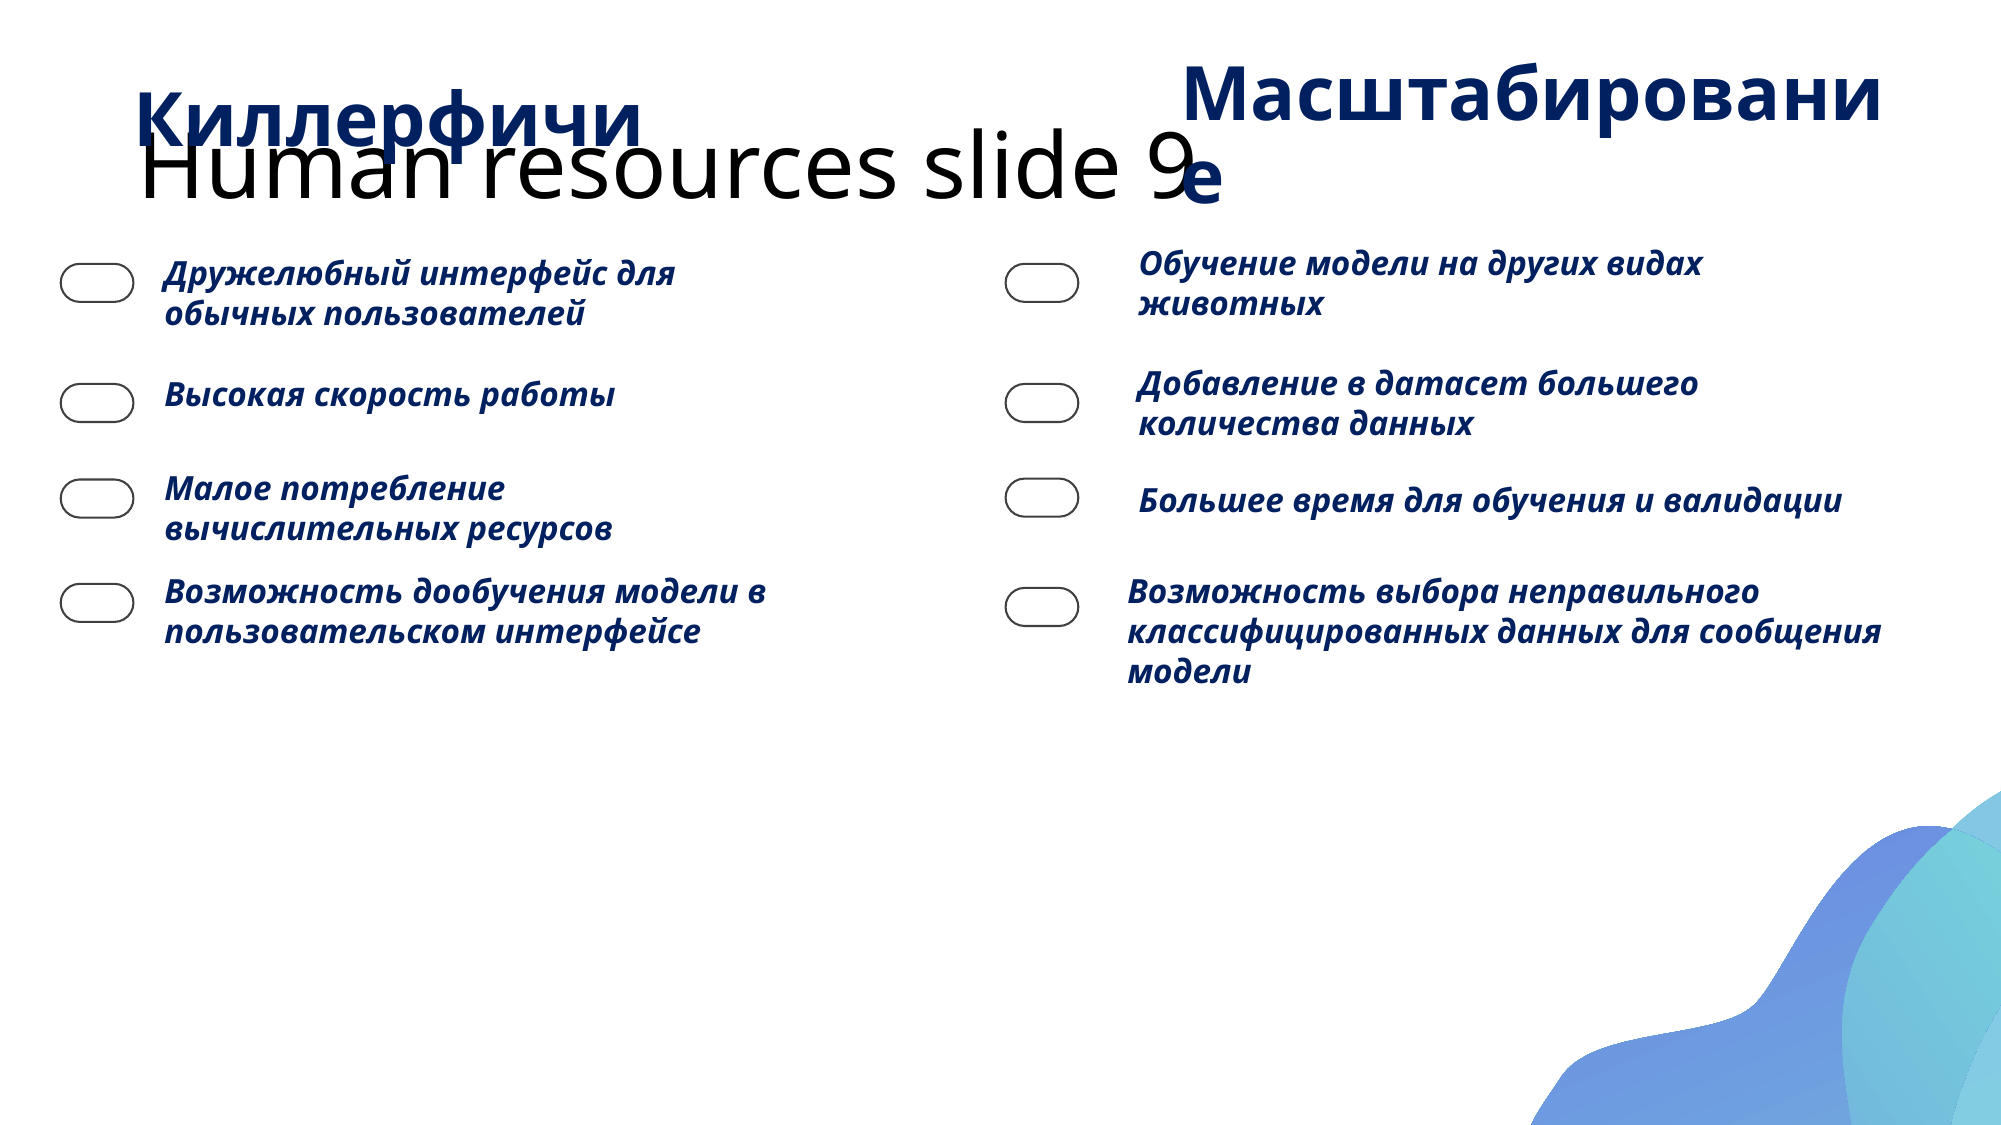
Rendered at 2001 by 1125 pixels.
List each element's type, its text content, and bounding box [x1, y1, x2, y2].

text_box [1004, 382, 1080, 424]
text_box [1004, 586, 1080, 628]
text_box Малое потребление вычислительных ресурсов [164, 467, 810, 548]
text_box [59, 582, 135, 623]
text_box Киллерфичи [133, 78, 679, 163]
text_box Дружелюбный интерфейс для обычных пользователей [164, 252, 810, 332]
text_box Возможность дообучения модели в пользовательском интерфейсе [164, 570, 810, 650]
title Human resources slide 9 [137, 59, 1863, 278]
text_box [1004, 477, 1080, 518]
text_box [59, 382, 135, 424]
text_box Масштабирование [1180, 52, 1897, 137]
text_box [1004, 262, 1080, 303]
text_box Большее время для обучения и валидации [1138, 478, 1939, 519]
text_box [59, 478, 135, 519]
text_box Высокая скорость работы [164, 372, 810, 413]
text_box Обучение модели на других видах животных [1138, 242, 1784, 323]
text_box [59, 262, 135, 303]
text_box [1480, 758, 2000, 1125]
text_box Добавление в датасет большего количества данных [1138, 362, 1824, 443]
text_box Возможность выбора неправильного классифицированных данных для сообщения модели [1127, 570, 1928, 690]
